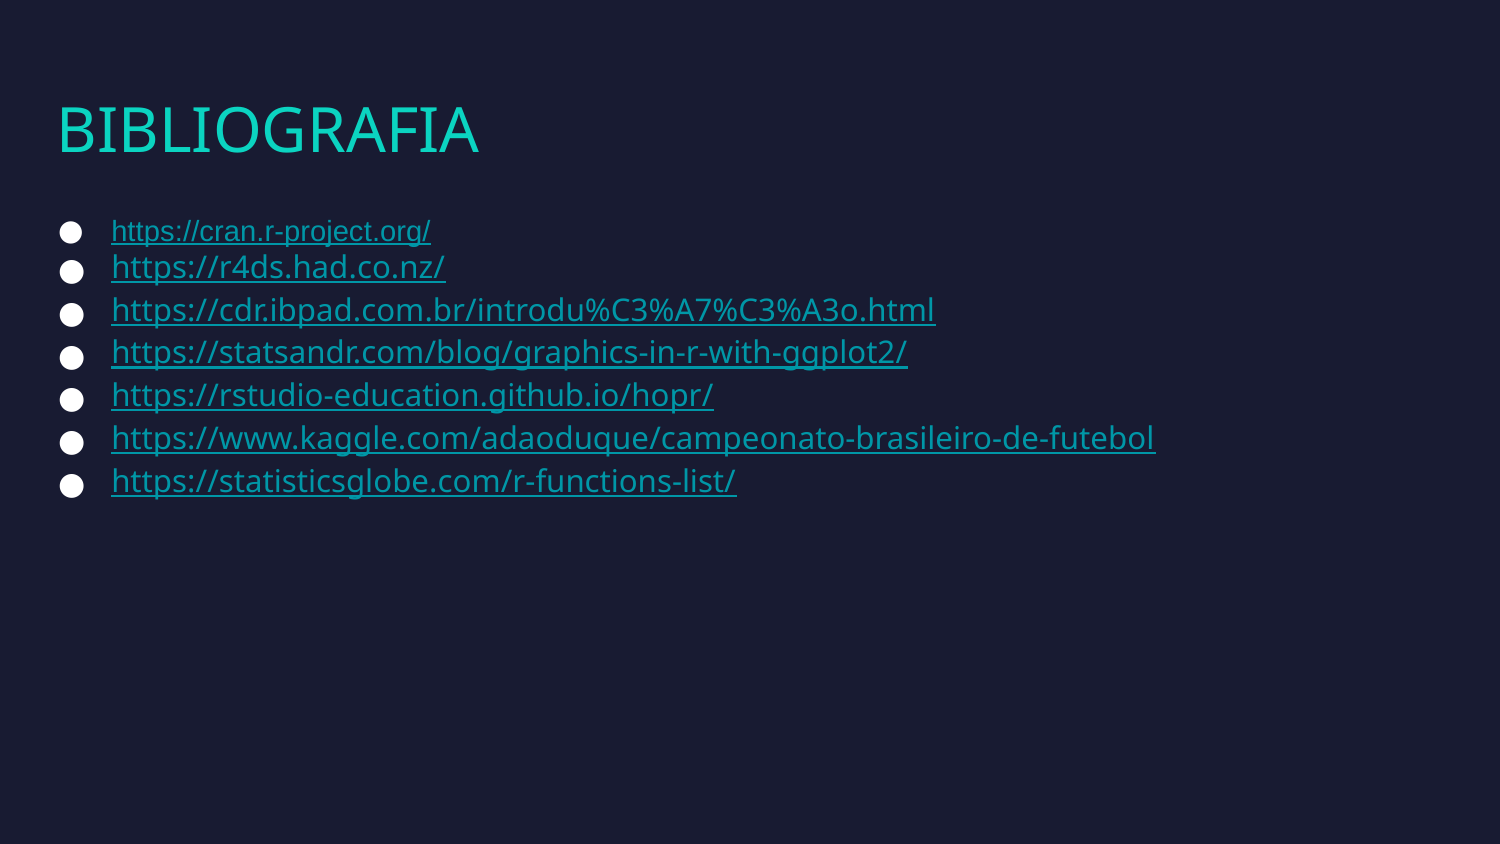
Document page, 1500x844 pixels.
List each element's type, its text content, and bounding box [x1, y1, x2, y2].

text_box BIBLIOGRAFIA [41, 75, 1415, 181]
text_box https://cran.r-project.org/ https://r4ds.had.co.nz/ https://cdr.ibpad.com.br/introdu%C3%A7%C3%A3o.html https://statsandr.com/blog/graphics-in-r-with-ggplot2/ https://rstudio-education.github.io/hopr/ https://www.kaggle.com/adaoduque/campeonato-brasileiro-de-futebol https://statisticsglobe.com/r-functions-list/ [21, 197, 1479, 594]
